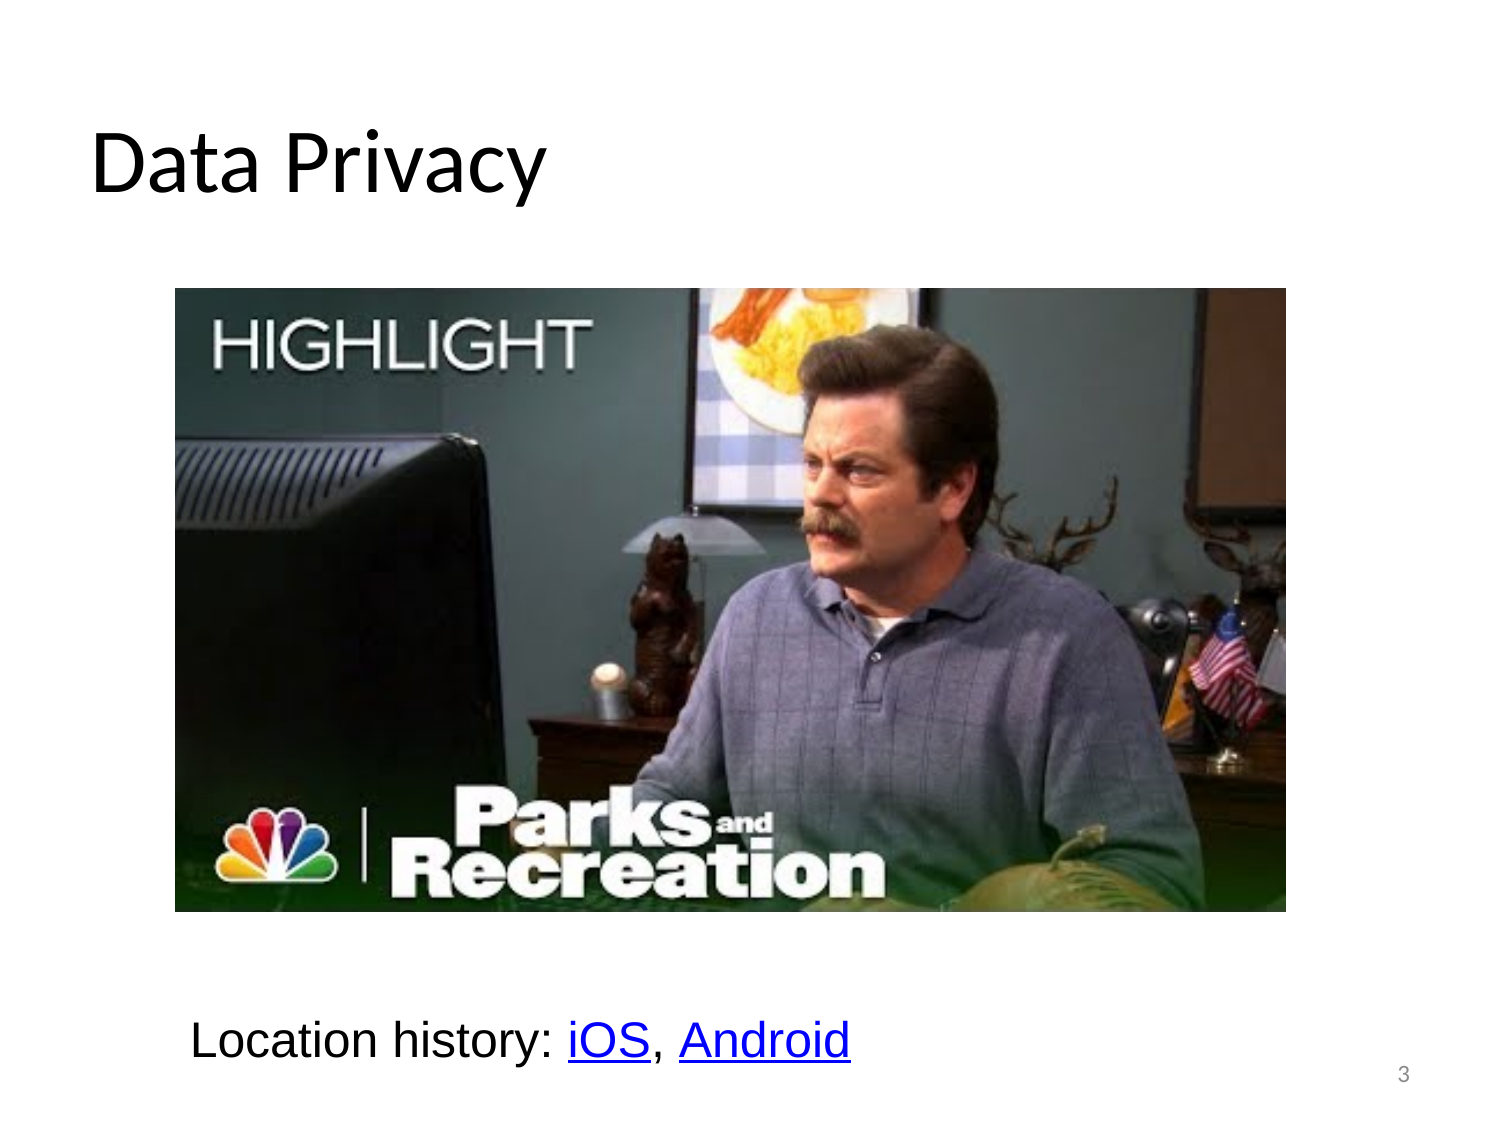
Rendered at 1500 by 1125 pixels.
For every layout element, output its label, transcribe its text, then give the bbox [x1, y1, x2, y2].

title Data Privacy [74, 62, 1426, 251]
text_box Location history: iOS, Android [174, 999, 1287, 1075]
slide_number 3 [1074, 1042, 1425, 1103]
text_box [174, 287, 1287, 913]
